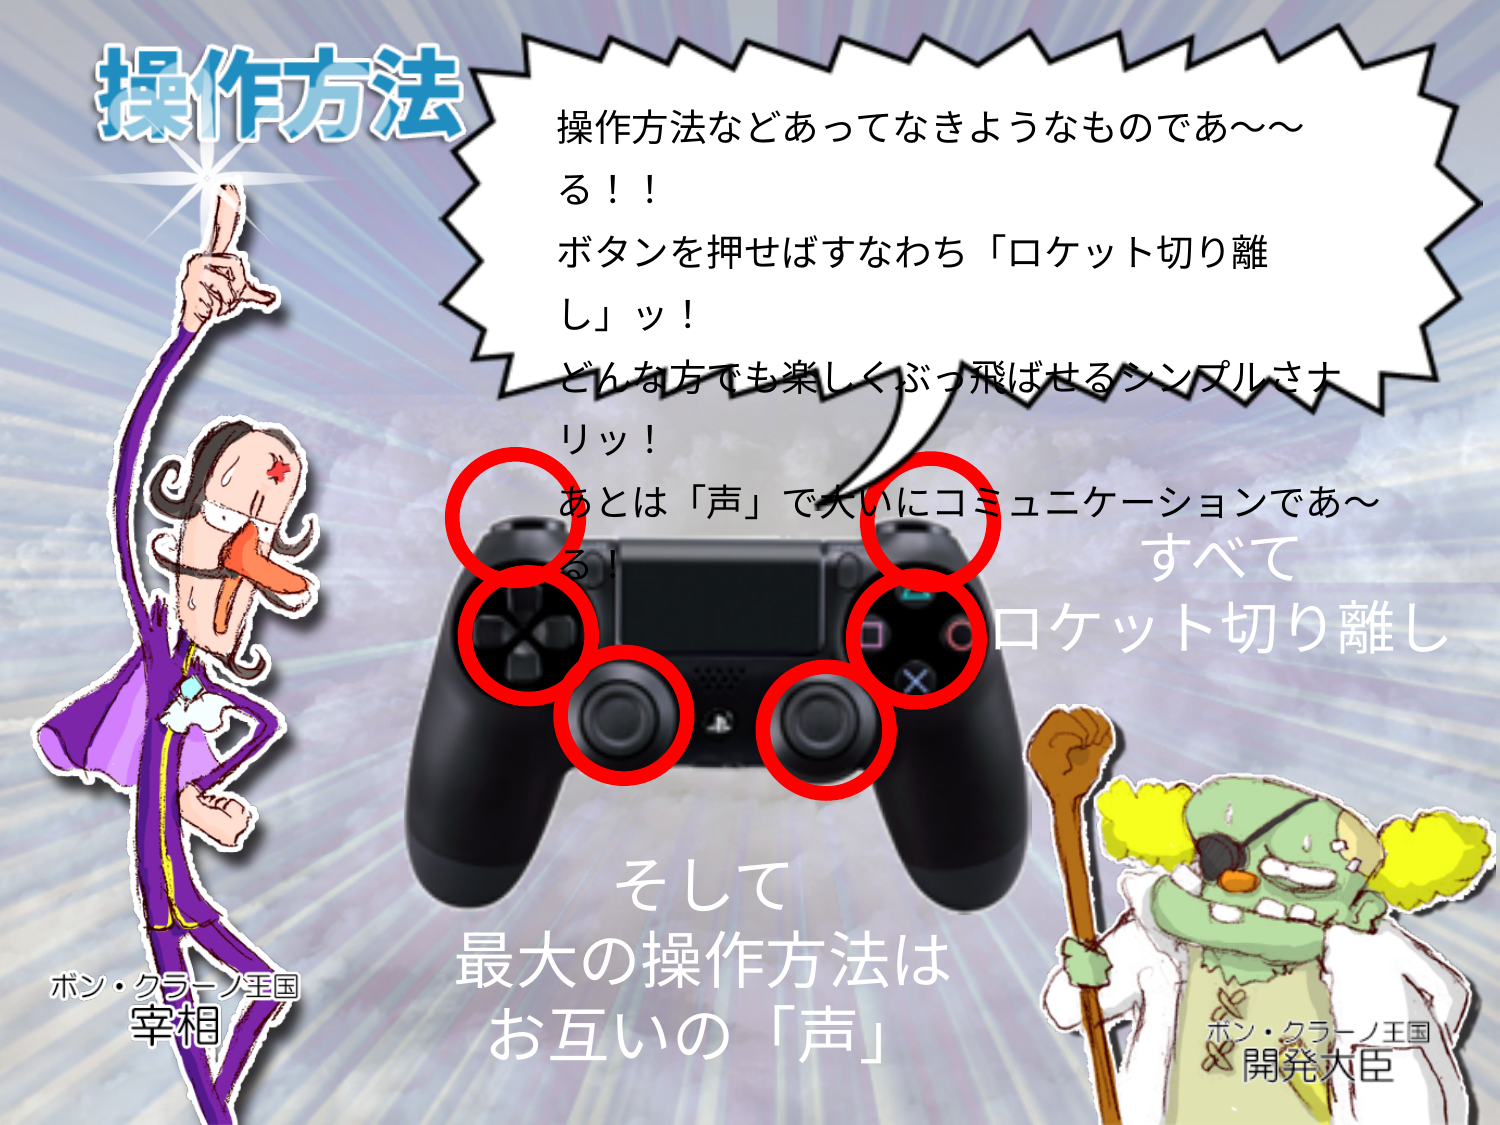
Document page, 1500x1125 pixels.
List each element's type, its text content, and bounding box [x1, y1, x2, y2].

text_box そして 最大の操作方法は お互いの「声」 [438, 923, 969, 1079]
text_box すべて ロケット切り離し [1035, 519, 1469, 669]
picture [0, 0, 1500, 1125]
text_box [404, 453, 1032, 915]
